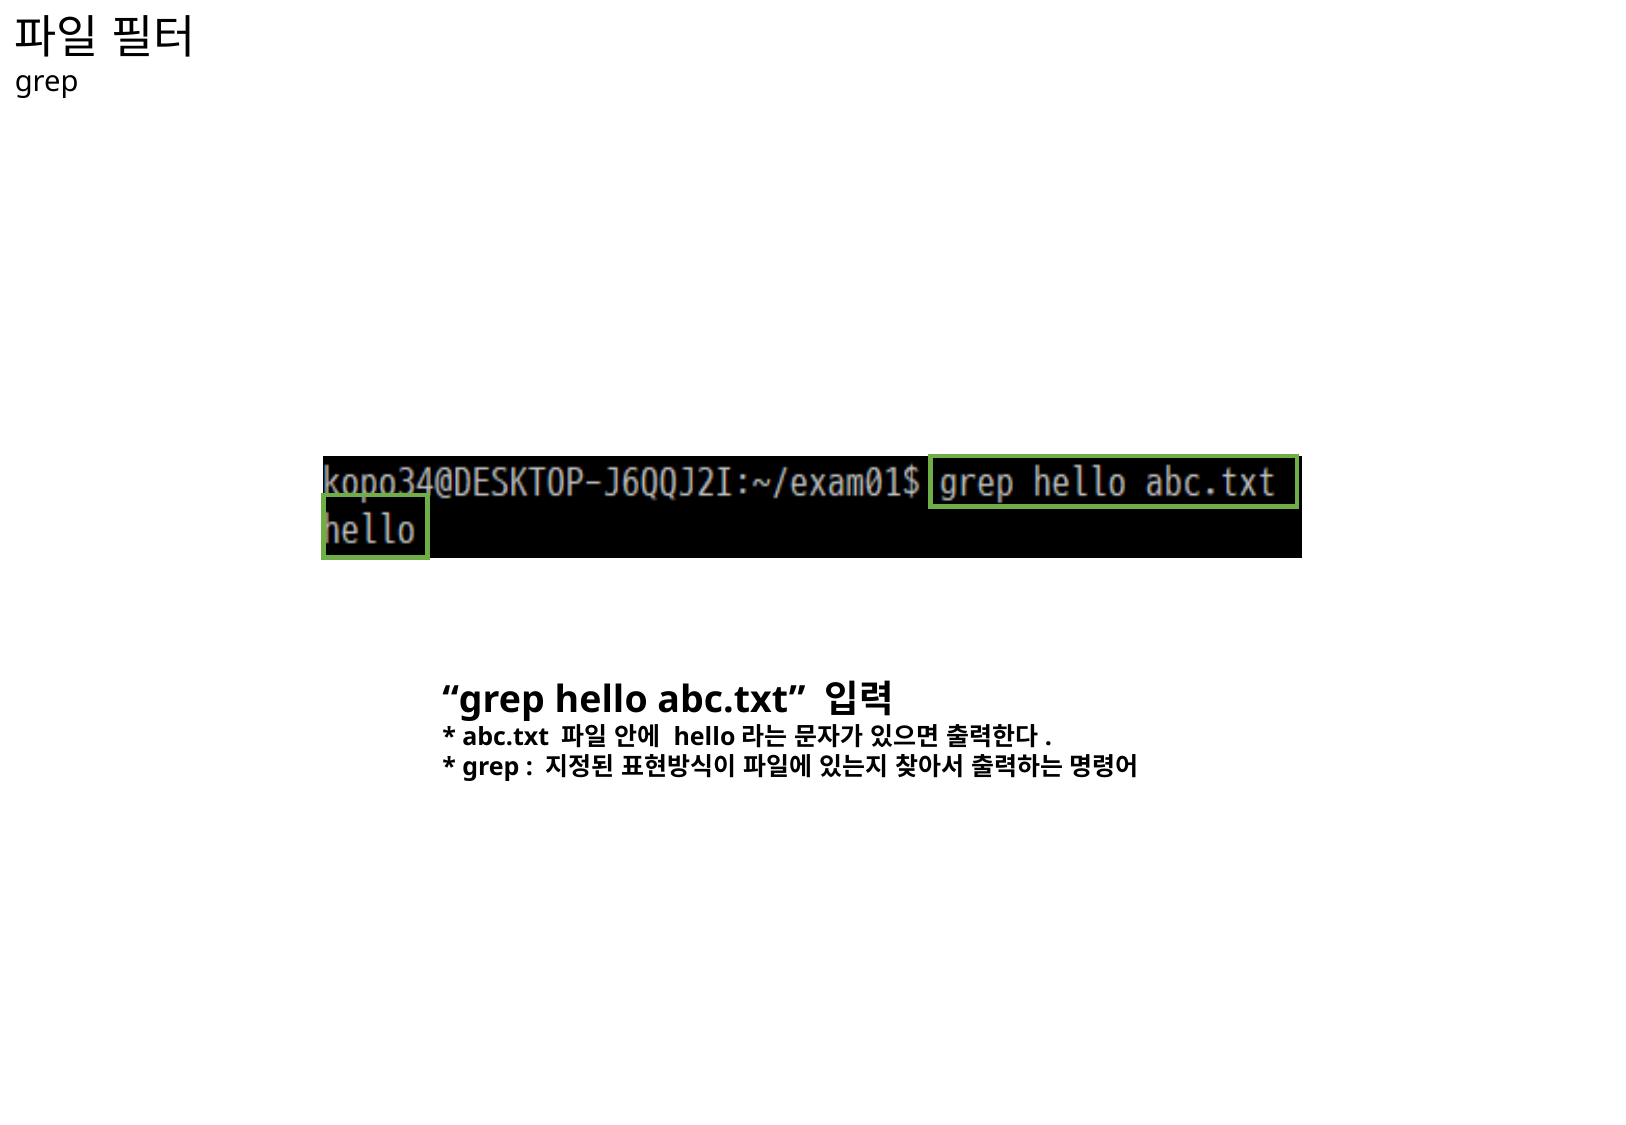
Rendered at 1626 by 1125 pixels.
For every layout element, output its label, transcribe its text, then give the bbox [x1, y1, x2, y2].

text_box “grep hello abc.txt” 입력 * abc.txt 파일 안에 hello라는 문자가 있으면 출력한다. * grep : 지정된 표현방식이 파일에 있는지 찾아서 출력하는 명령어 [427, 667, 1263, 788]
picture [322, 455, 1302, 558]
text_box 파일 필터 grep [0, 0, 455, 105]
